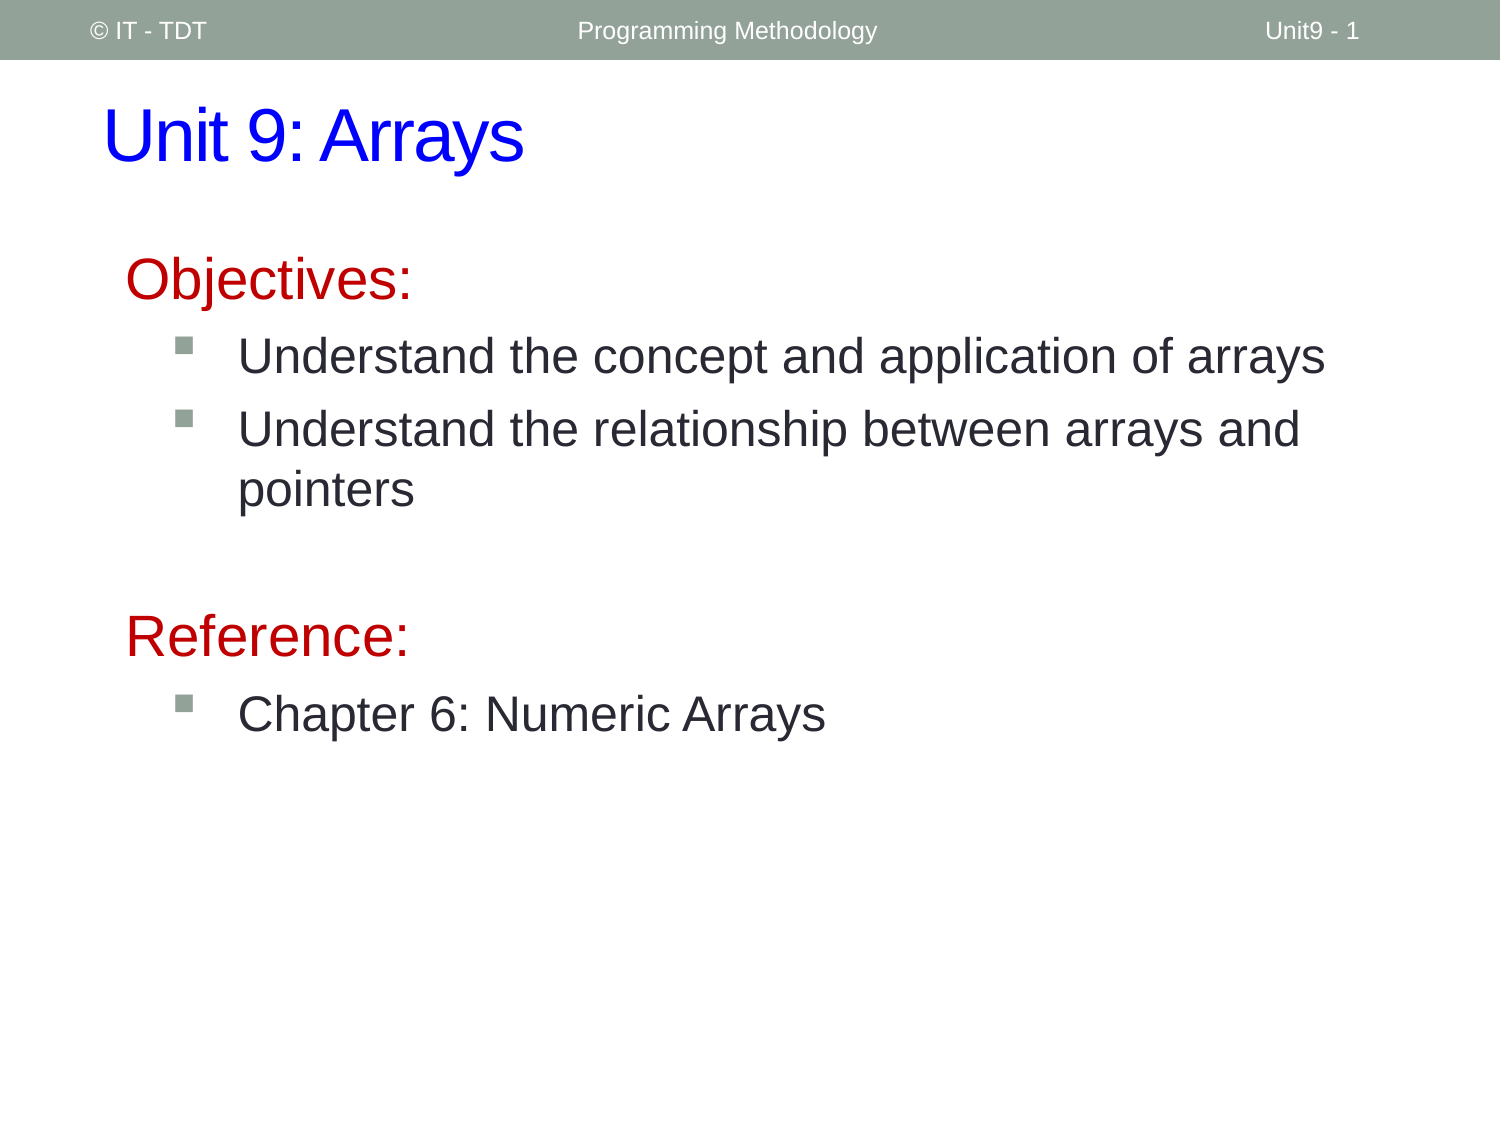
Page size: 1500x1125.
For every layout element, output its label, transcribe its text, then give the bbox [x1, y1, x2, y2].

text_box Reference: Chapter 6: Numeric Arrays [110, 591, 1361, 788]
slide_number Unit9 - 1 [1250, 3, 1425, 57]
footer Programming Methodology [562, 3, 1238, 57]
slide_number © IT - TDT [75, 3, 550, 57]
title Unit 9: Arrays [87, 62, 1463, 200]
text_box Objectives: Understand the concept and application of arrays Understand the relationship between arrays and pointers [110, 233, 1361, 591]
